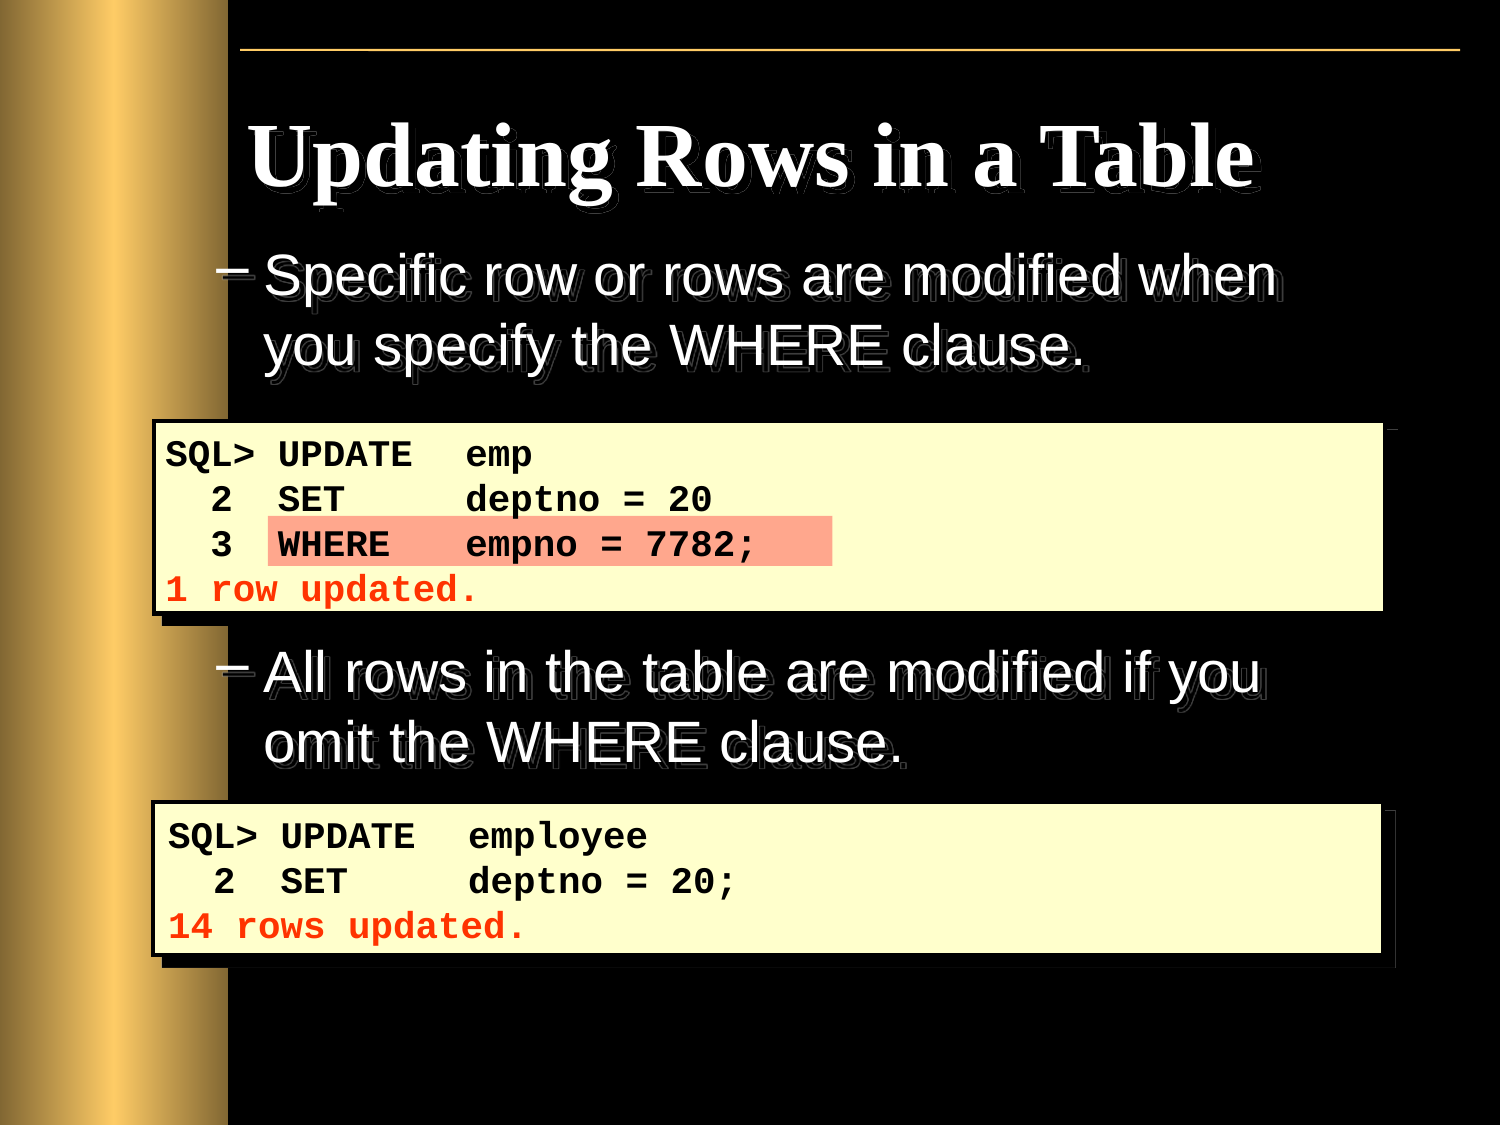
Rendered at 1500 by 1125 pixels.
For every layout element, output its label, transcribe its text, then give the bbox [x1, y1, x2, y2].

title Updating Rows in a Table [151, 86, 1352, 232]
text_box [1345, 610, 1385, 614]
text_box SQL> UPDATE employee 2 SET deptno = 20; 14 rows updated. [153, 802, 1384, 956]
list Specific row or rows are modified when you specify the WHERE clause. All rows in the table are modified if you omit the WHERE clause. [126, 229, 1338, 883]
text_box SQL> UPDATE emp 2 SET deptno = 20 3 WHERE empno = 7782; 1 row updated. [150, 427, 1386, 610]
text_box [1345, 420, 1385, 427]
